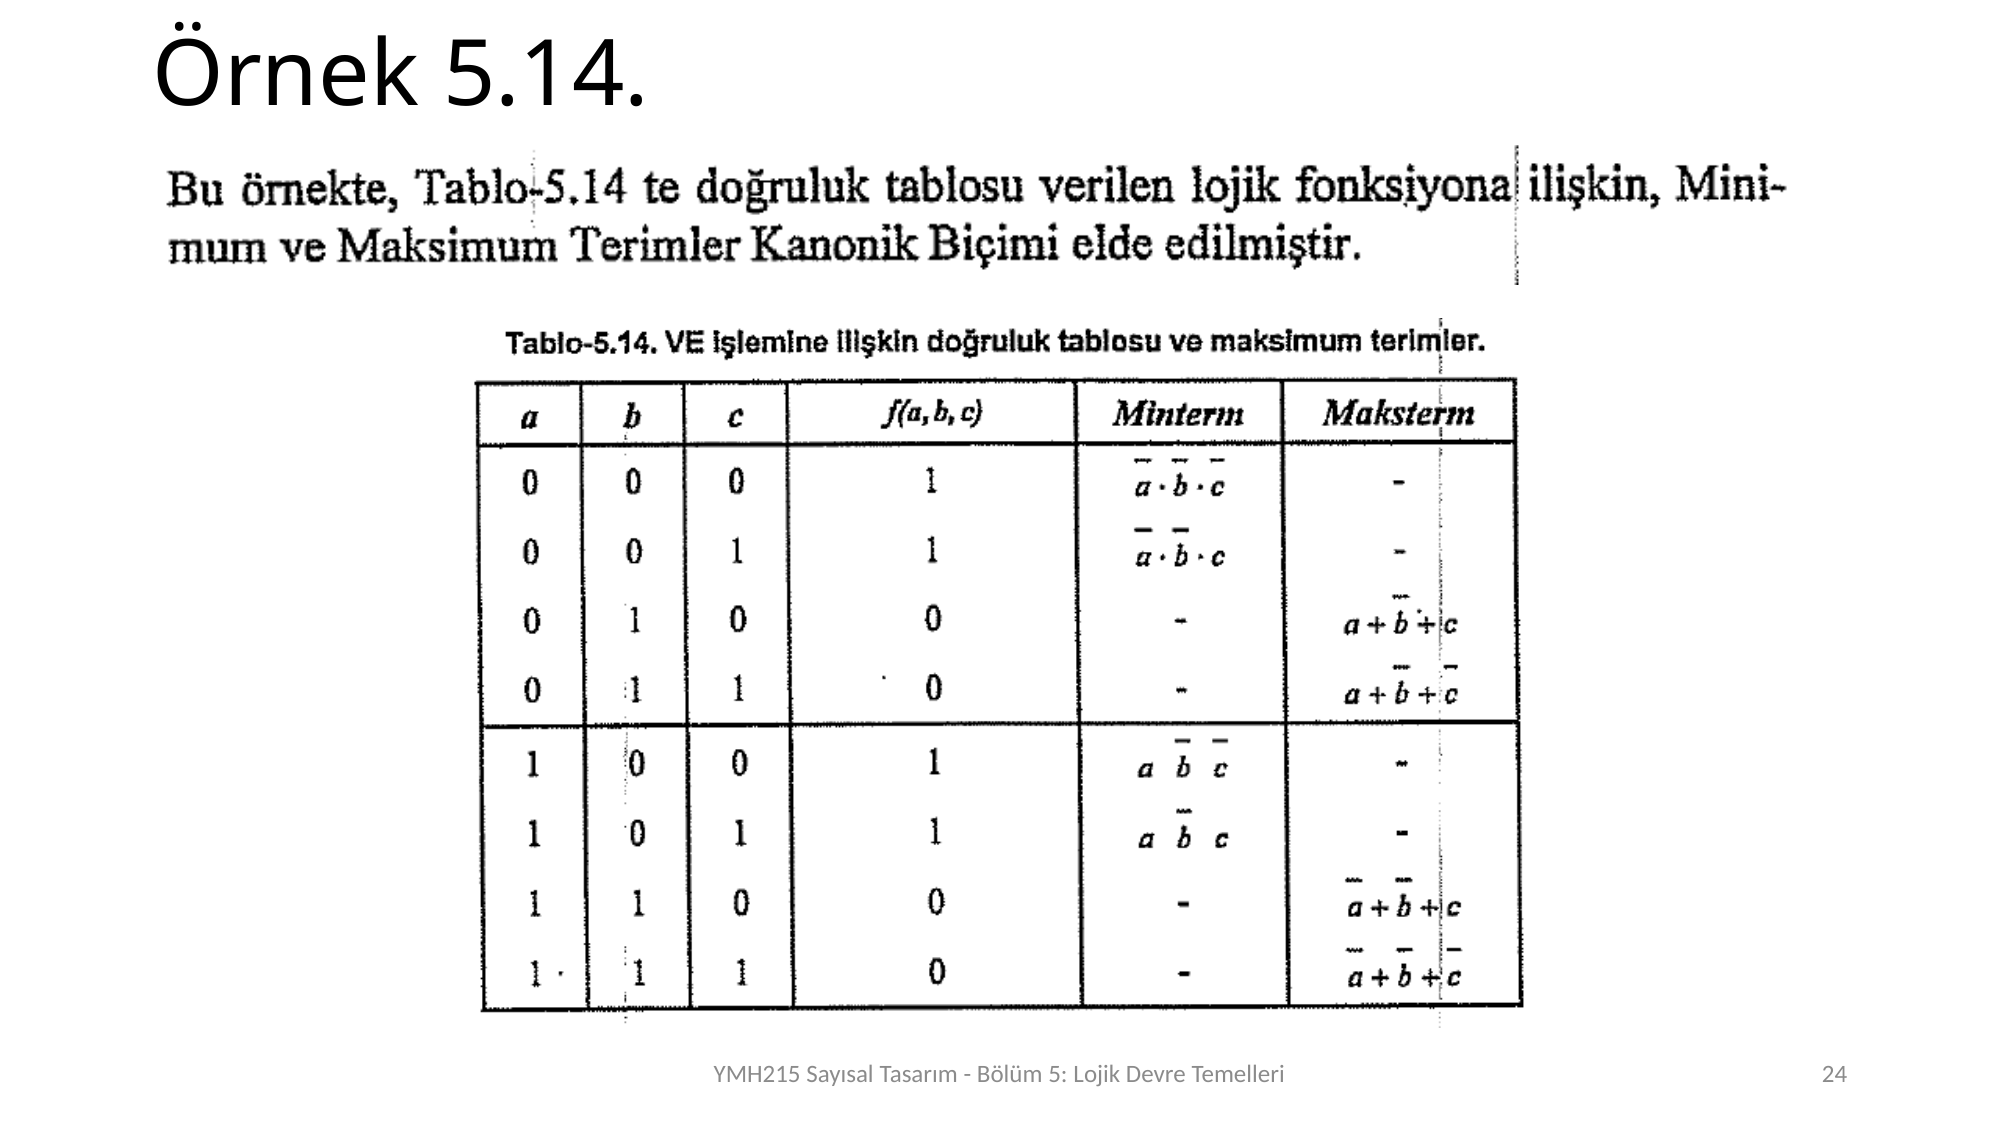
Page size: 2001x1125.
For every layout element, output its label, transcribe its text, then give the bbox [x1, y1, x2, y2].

footer YMH215 Sayısal Tasarım - Bölüm 5: Lojik Devre Temelleri [662, 1042, 1338, 1103]
picture [456, 318, 1544, 1028]
picture [137, 145, 1804, 285]
title Örnek 5.14. [137, 0, 1863, 152]
slide_number 24 [1412, 1042, 1863, 1103]
